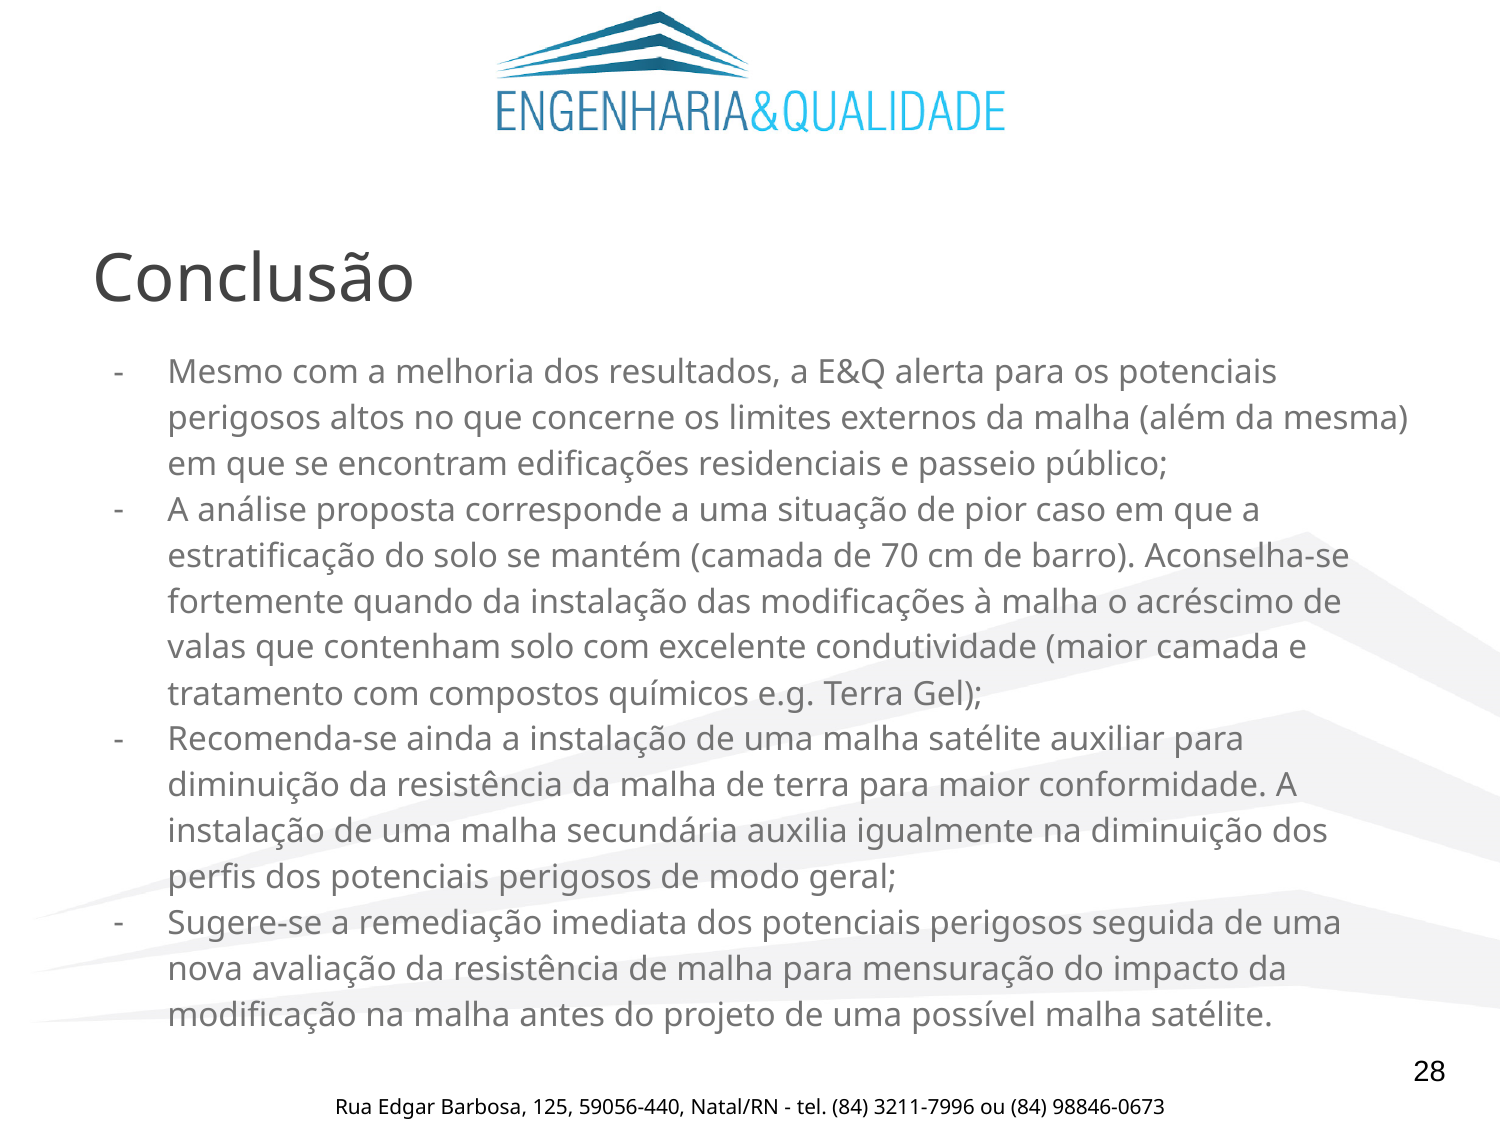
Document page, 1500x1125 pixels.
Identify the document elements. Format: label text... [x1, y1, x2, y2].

picture [0, 329, 1500, 1125]
picture [0, 0, 1500, 146]
title Conclusão [77, 161, 1427, 327]
